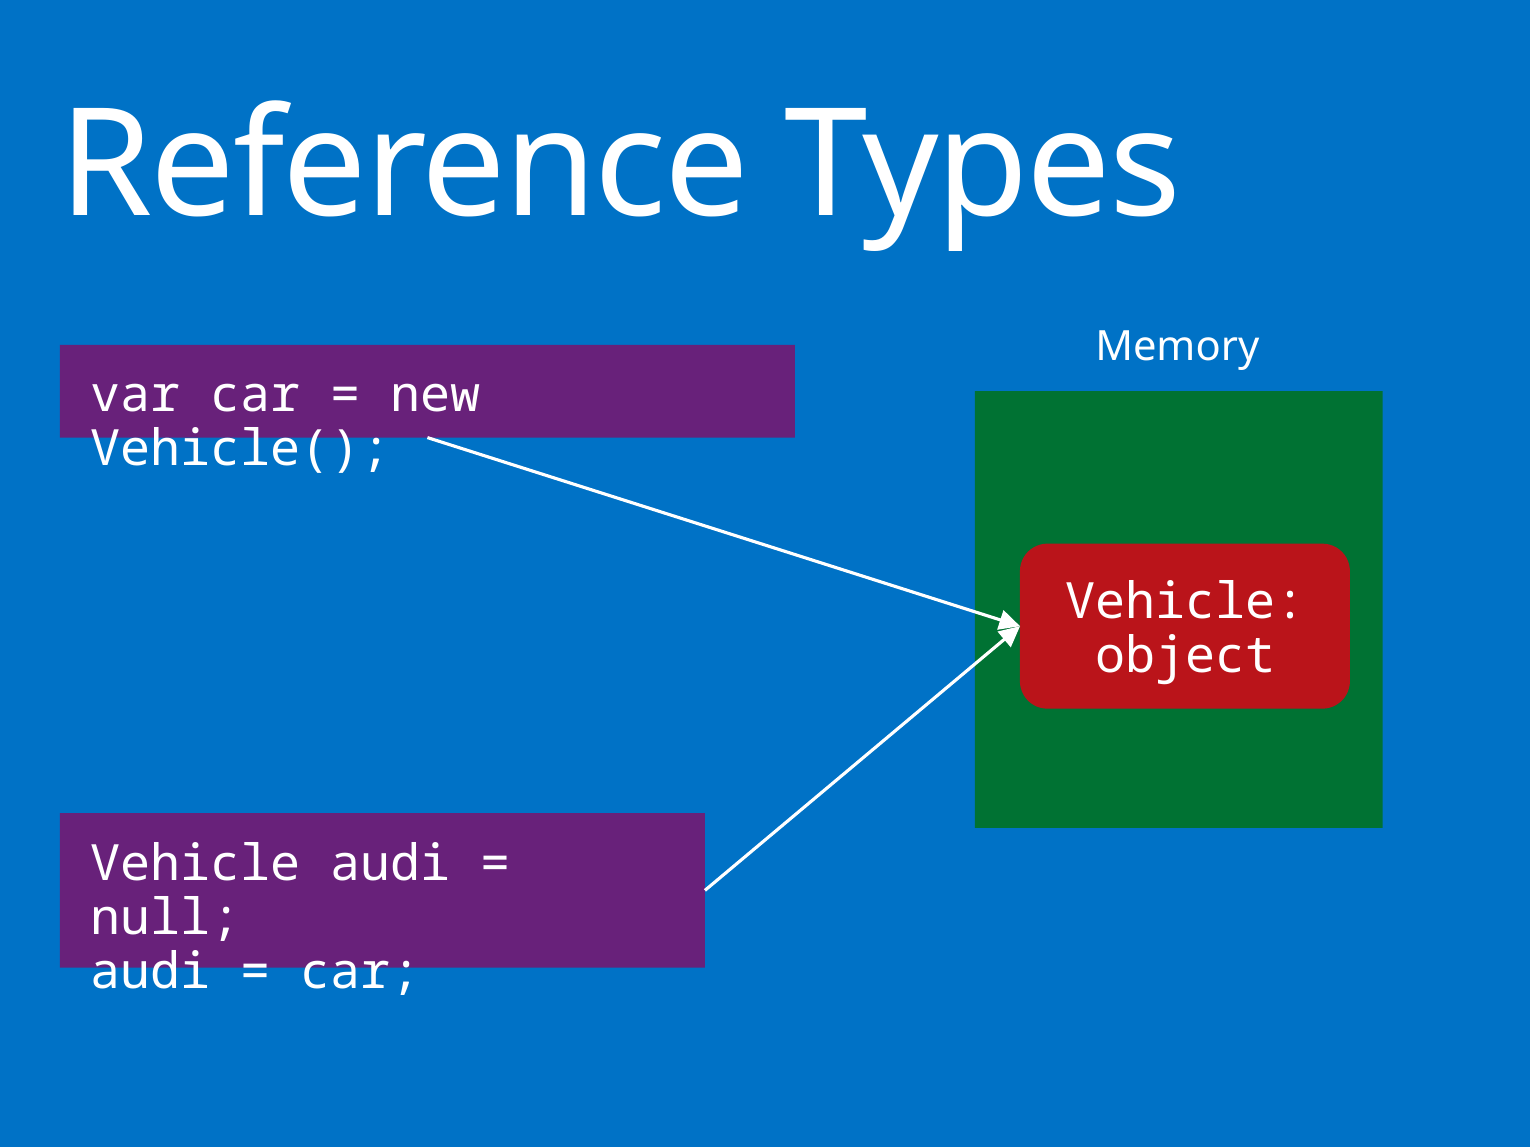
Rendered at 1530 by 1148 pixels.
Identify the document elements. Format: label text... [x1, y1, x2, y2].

text_box Reference Types [44, 78, 1485, 301]
text_box Vehicle: object [1021, 542, 1351, 710]
text_box Vehicle audi = null; audi = car; [59, 812, 706, 968]
text_box [974, 390, 1383, 829]
text_box Memory [989, 302, 1365, 393]
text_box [427, 437, 1021, 627]
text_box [704, 625, 1021, 891]
text_box var car = new Vehicle(); [59, 344, 796, 438]
